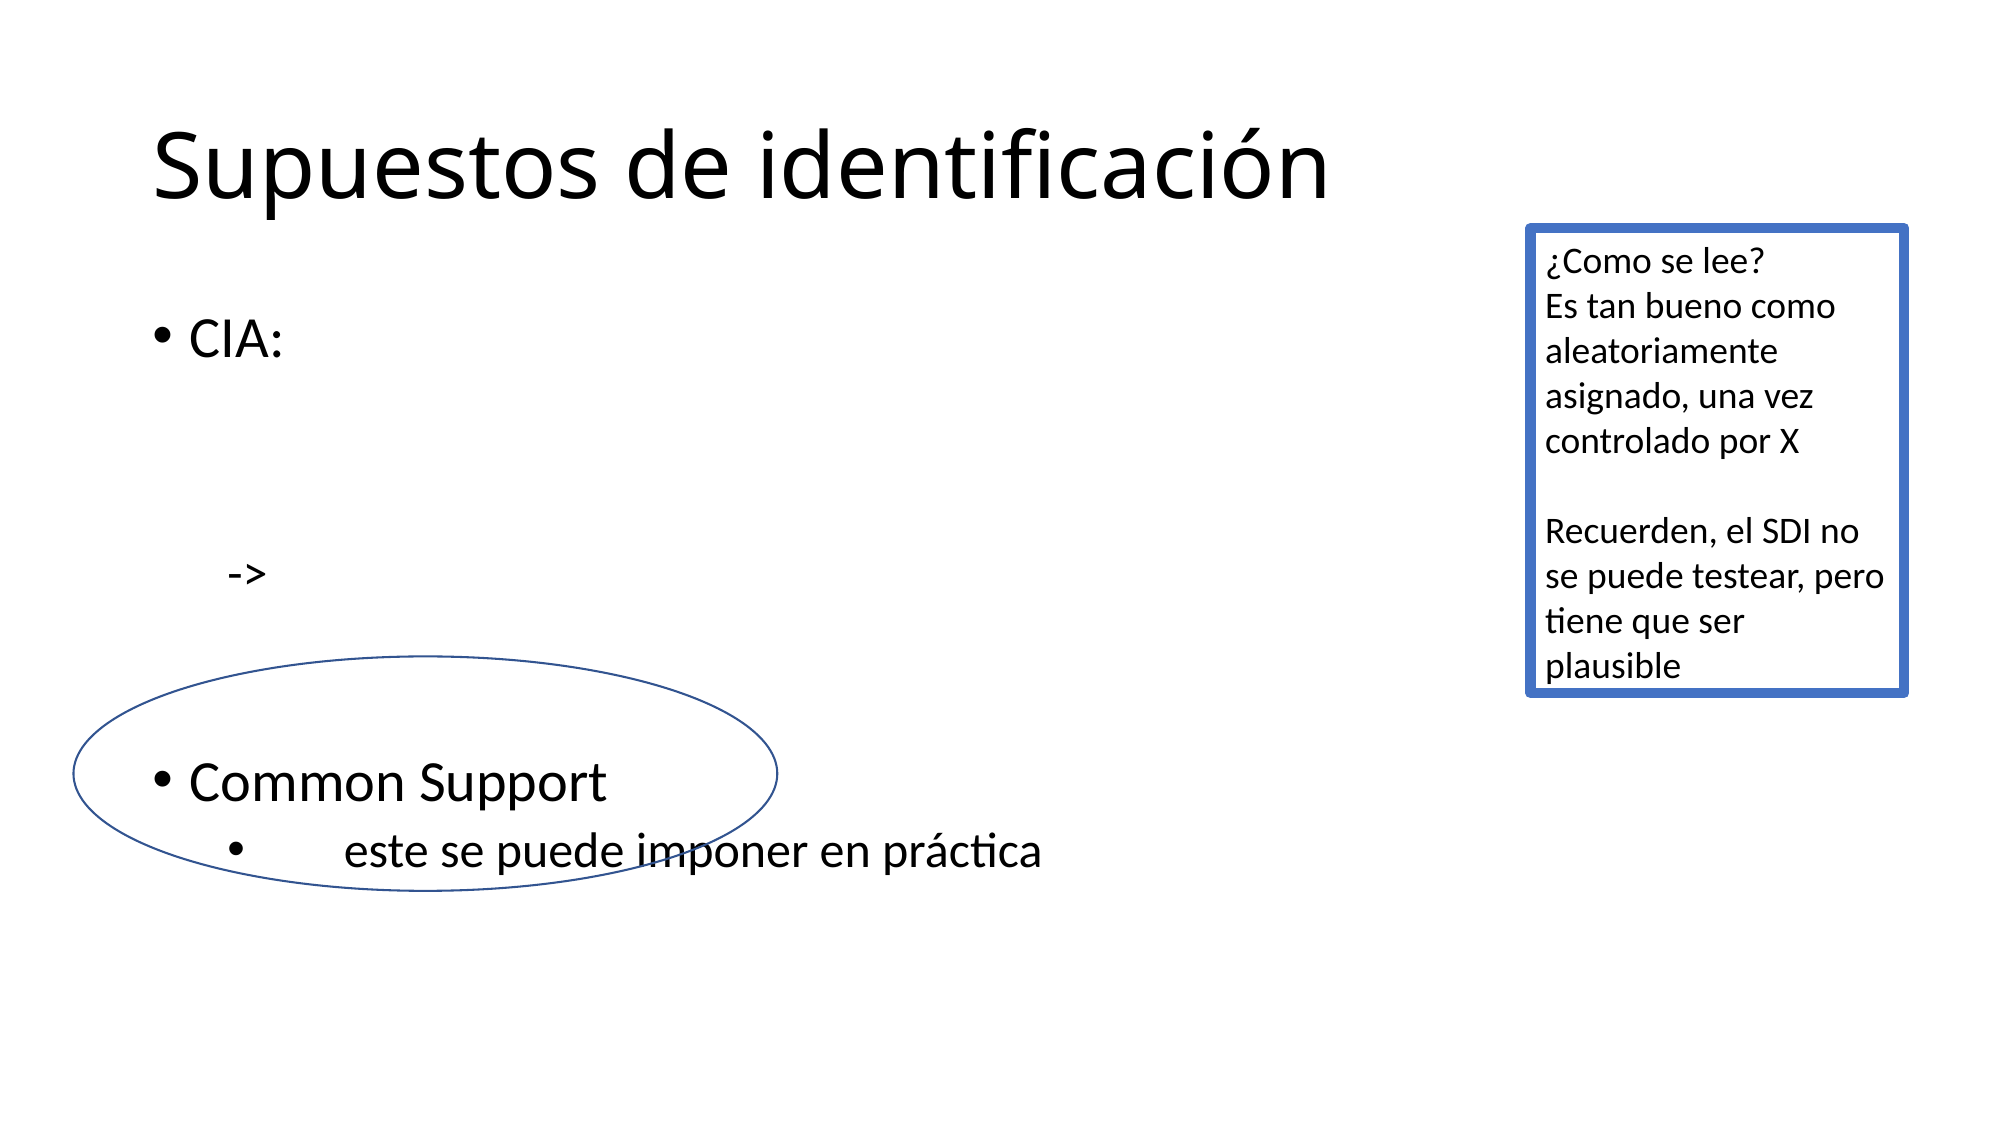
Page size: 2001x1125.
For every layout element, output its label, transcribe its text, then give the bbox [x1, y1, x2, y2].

title Supuestos de identificación [137, 59, 1863, 278]
text_box [72, 655, 779, 892]
text_box ¿Como se lee? Es tan bueno como aleatoriamente asignado, una vez controlado por X Recuerden, el SDI no se puede testear, pero tiene que ser plausible [1530, 228, 1905, 693]
